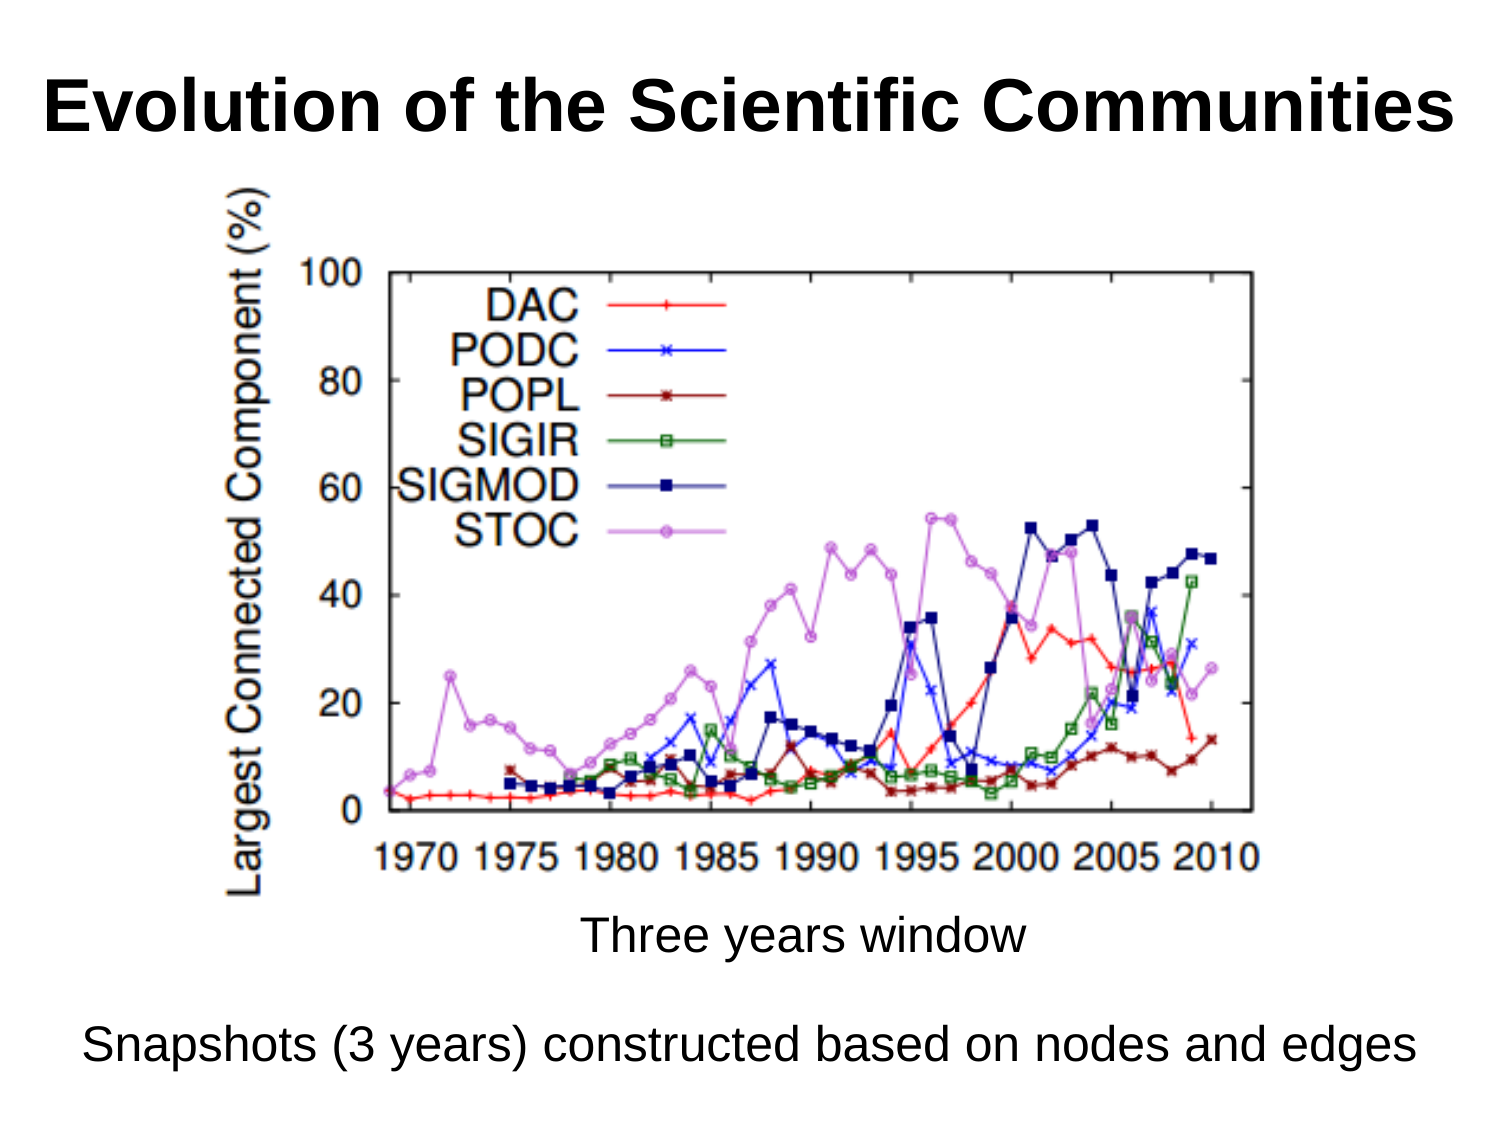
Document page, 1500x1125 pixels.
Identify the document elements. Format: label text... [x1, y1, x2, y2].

text_box Evolution of the Scientific Communities [0, 7, 1500, 195]
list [207, 177, 1293, 963]
text_box Snapshots (3 years) constructed based on nodes and edges [0, 968, 1500, 1114]
